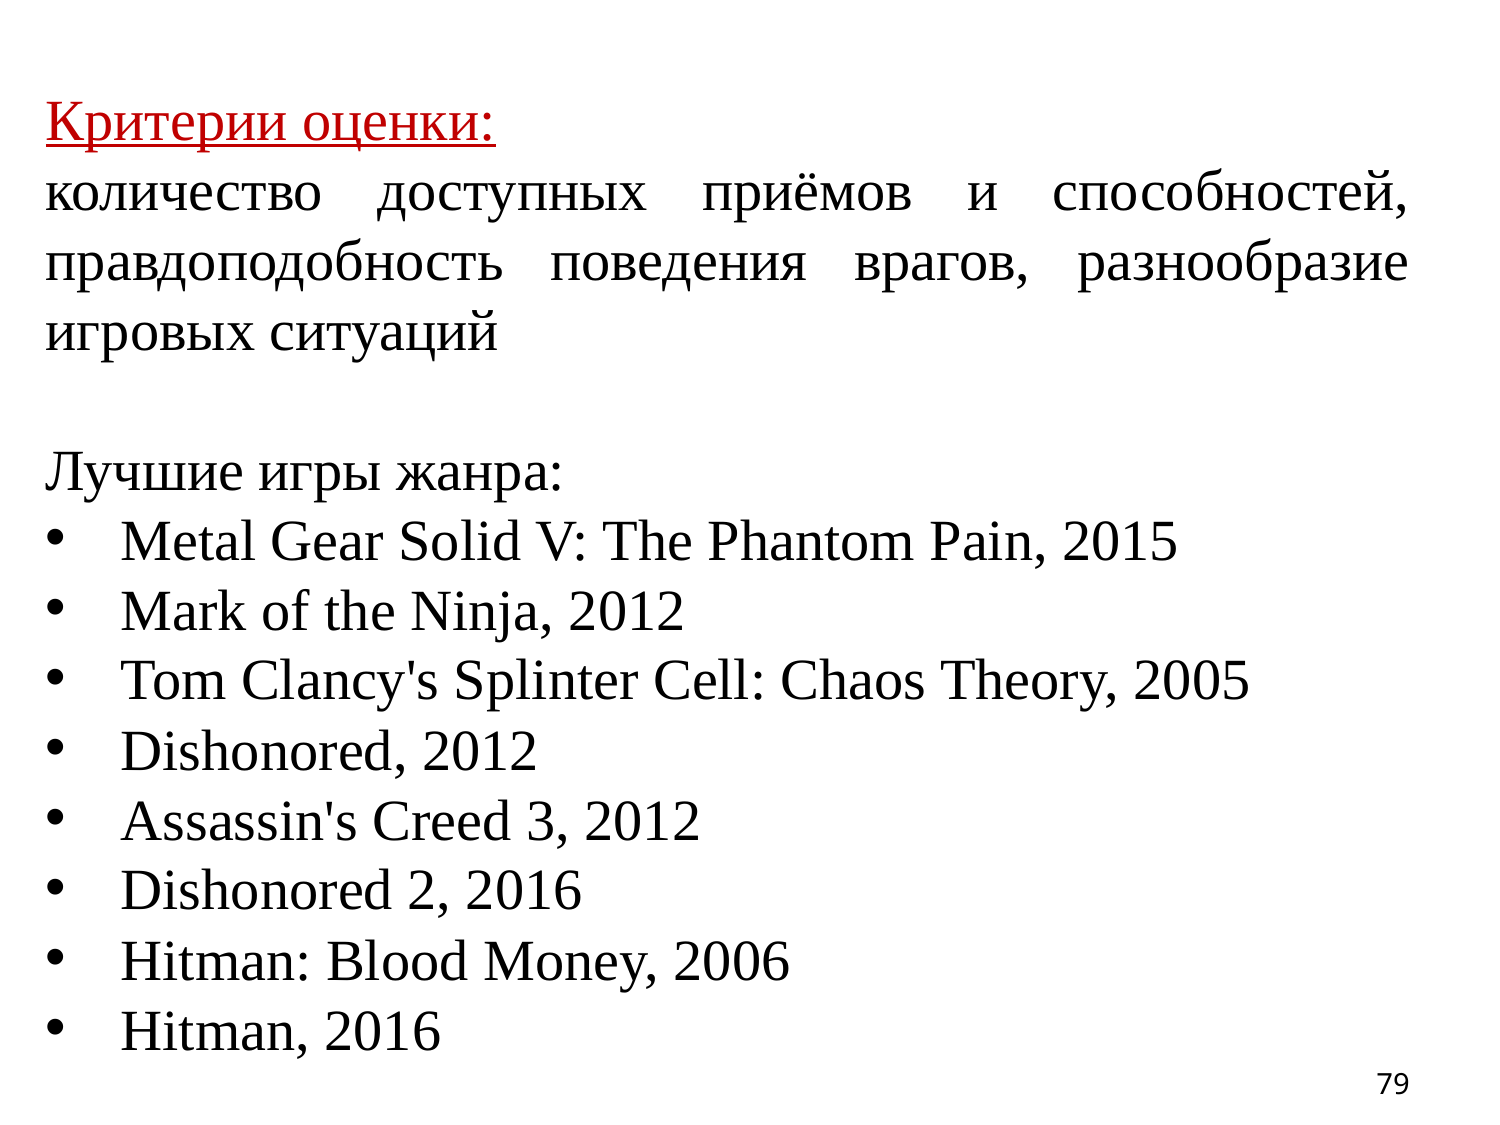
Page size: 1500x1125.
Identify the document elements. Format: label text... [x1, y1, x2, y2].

slide_number 79 [1112, 1069, 1425, 1113]
text_box Критерии оценки: количество доступных приёмов и способностей, правдоподобность поведения врагов, разнообразие игровых ситуаций Лучшие игры жанра: Metal Gear Solid V: The Phantom Pain, 2015 Mark of the Ninja, 2012 Tom Clancy's Splinter Cell: Chaos Theory, 2005 Dishonored, 2012 Assassin's Creed 3, 2012 Dishonored 2, 2016 Hitman: Blood Money, 2006 Hitman, 2016 [31, 74, 1425, 1069]
